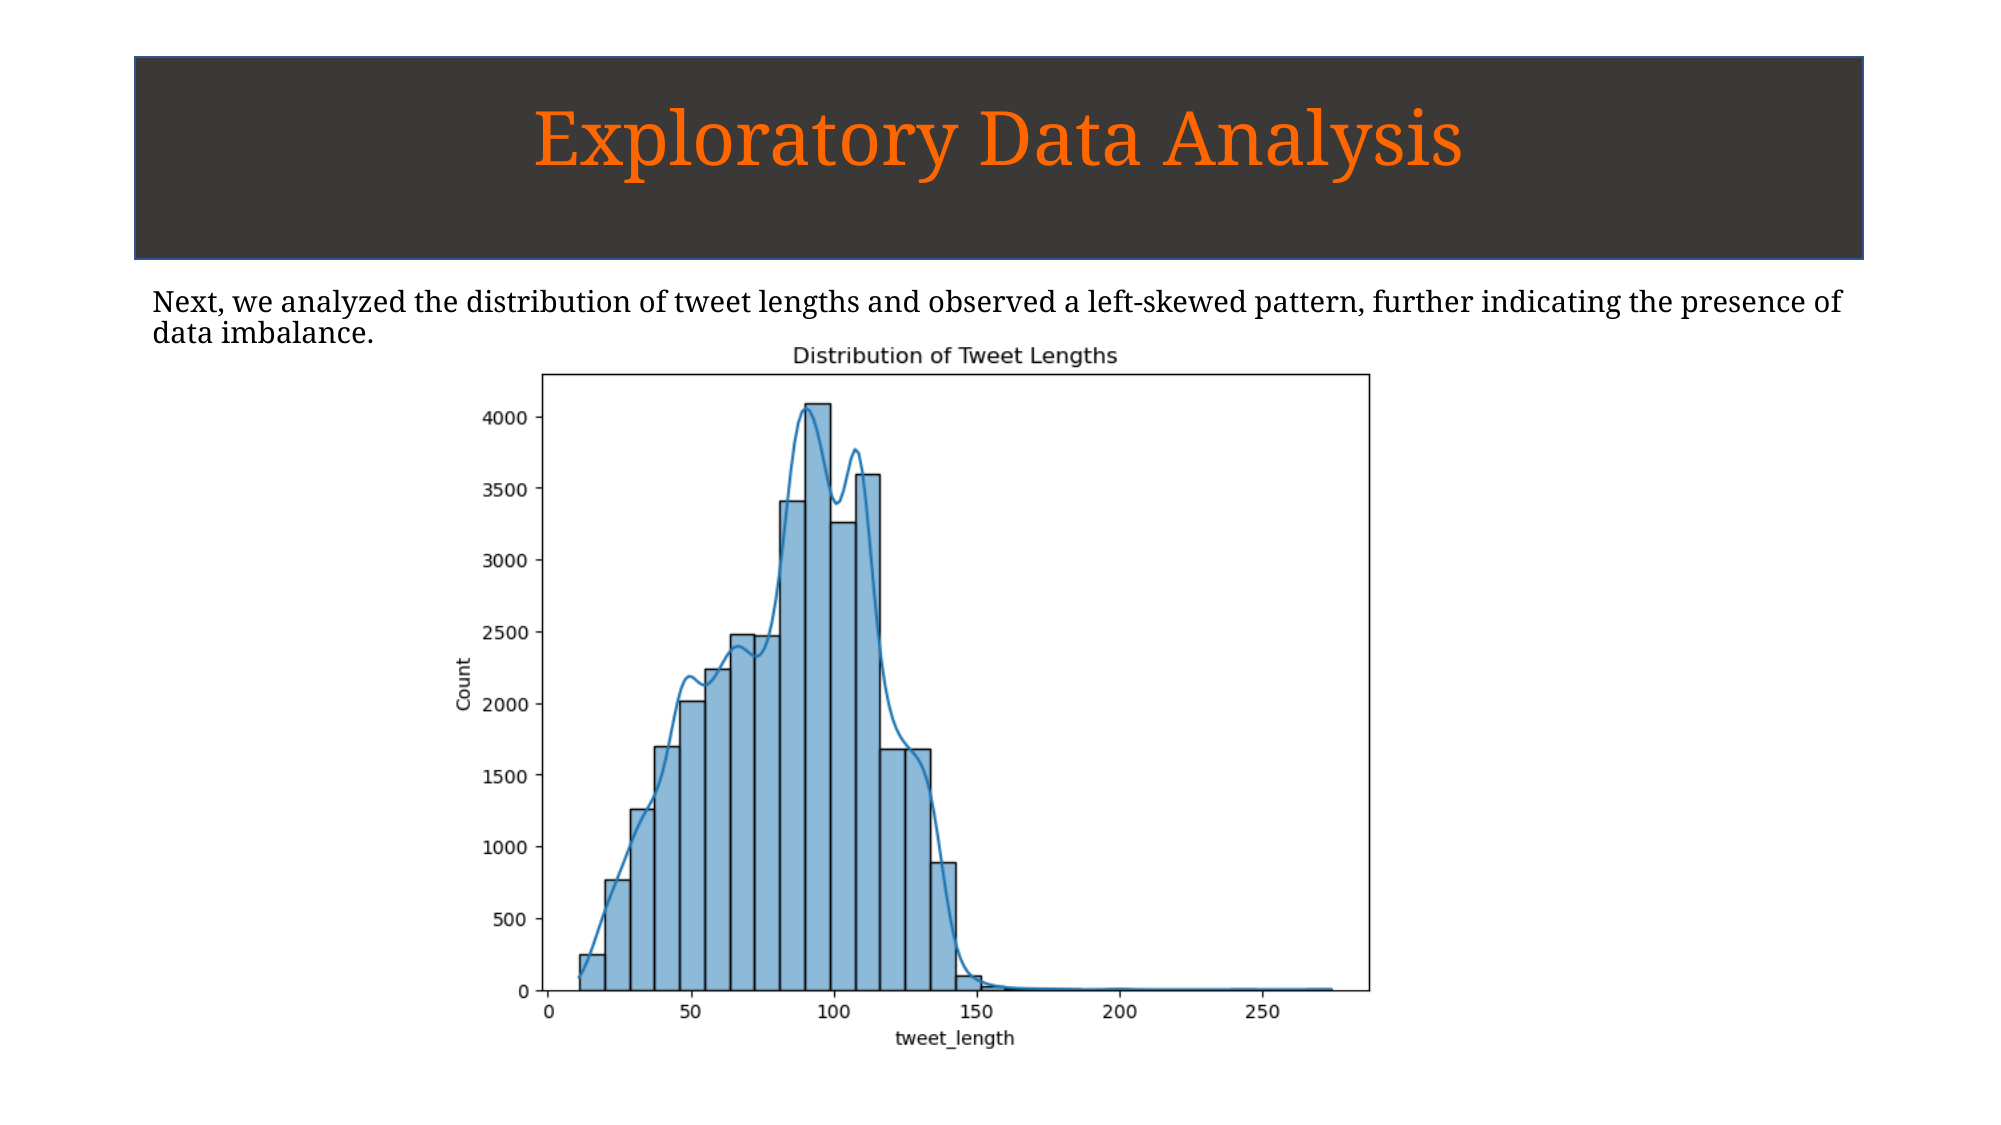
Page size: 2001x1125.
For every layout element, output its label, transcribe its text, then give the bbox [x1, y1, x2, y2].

list Next, we analyzed the distribution of tweet lengths and observed a left-skewed pattern, further indicating the presence of data imbalance. [137, 279, 1863, 1014]
text_box Exploratory Data Analysis [134, 56, 1864, 260]
picture [442, 334, 1381, 1061]
